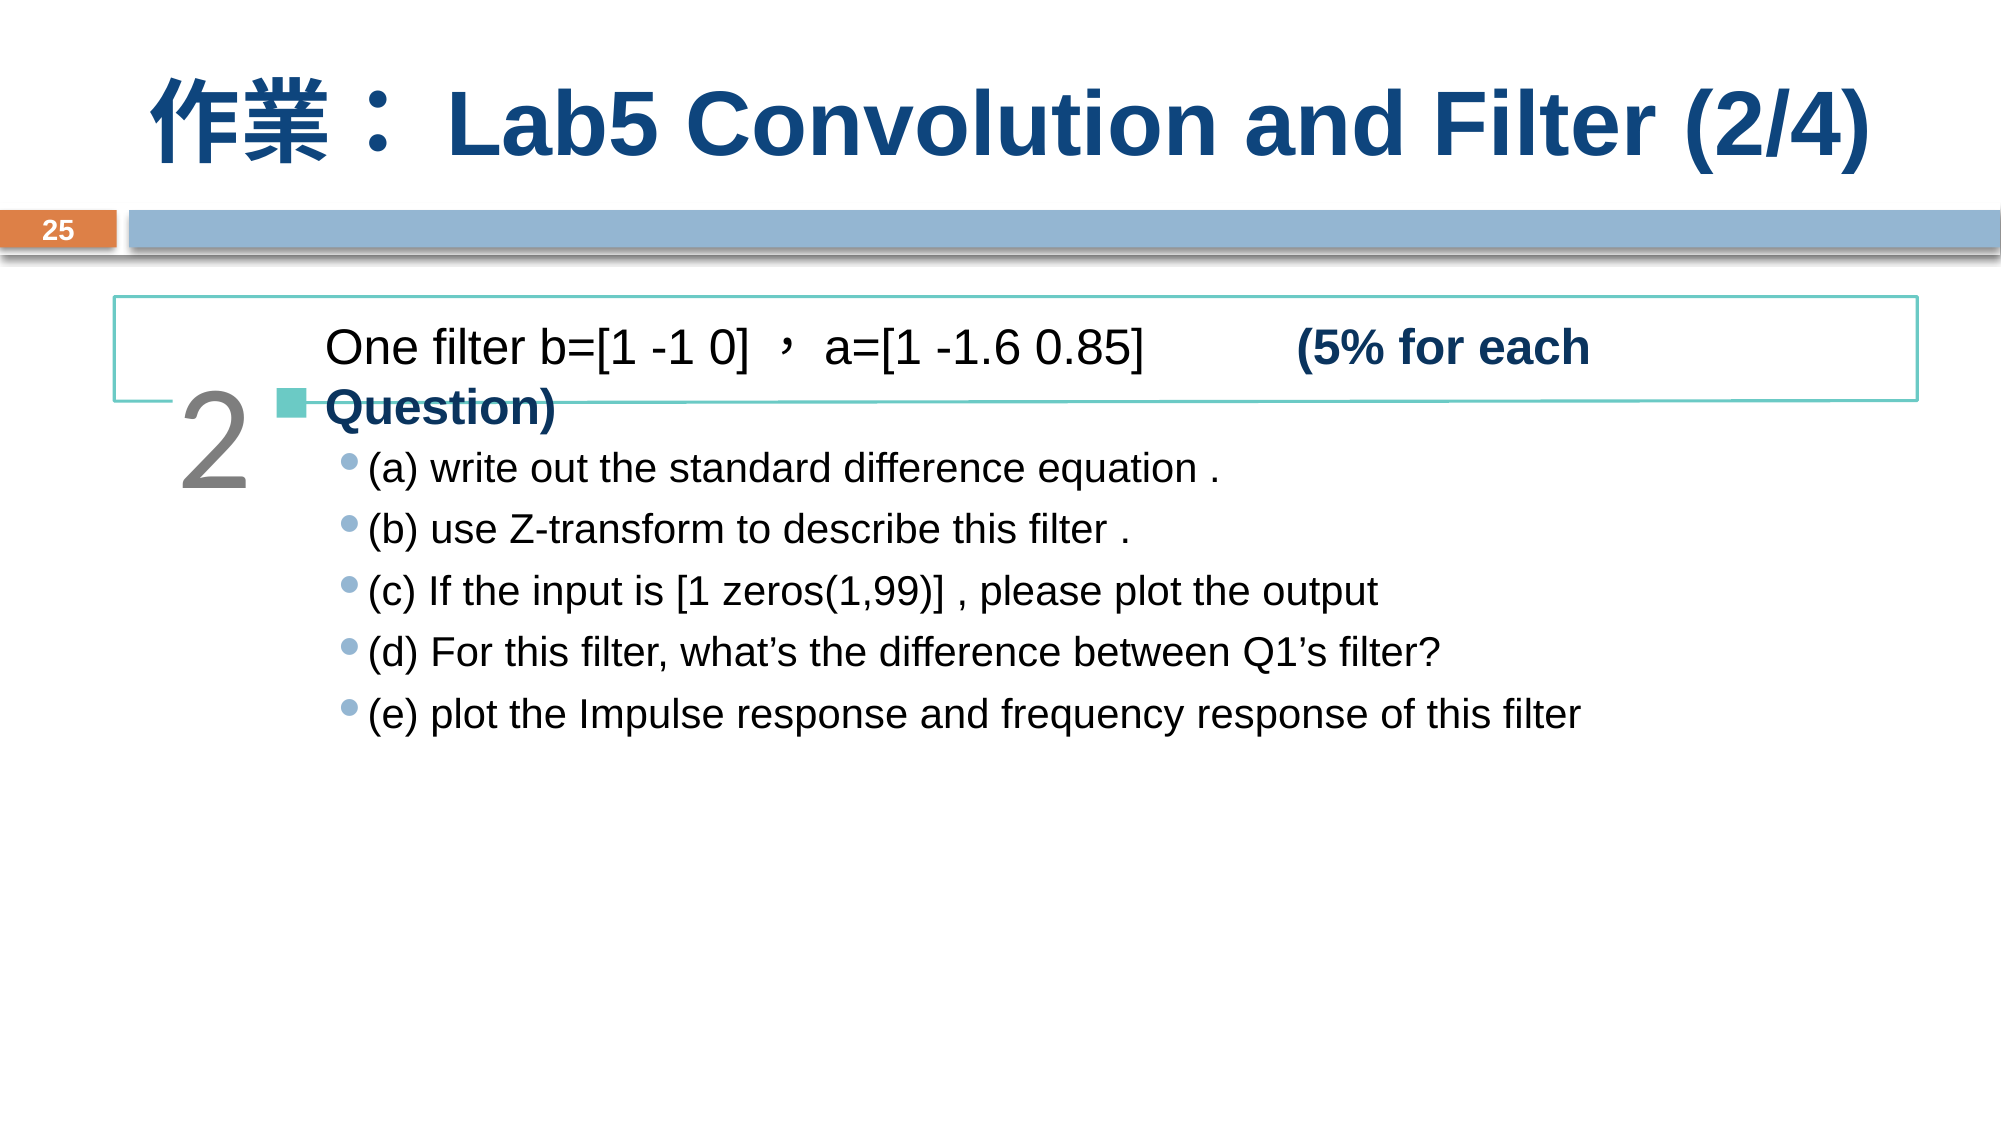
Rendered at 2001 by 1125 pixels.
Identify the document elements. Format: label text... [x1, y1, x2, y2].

text_box [114, 296, 1918, 403]
text_box One filter b=[1 -1 0]，a=[1 -1.6 0.85] (5% for each Question) [322, 314, 1815, 435]
text_box (a) write out the standard difference equation . (b) use Z-transform to describe this filter . (c) If the input is [1 zeros(1,99)] , please plot the output (d) For this filter, what’s the difference between Q1’s filter? (e) plot the Impulse response and frequency response of this filter [338, 440, 1875, 737]
slide_number 25 [0, 208, 117, 249]
text_box 2 [174, 338, 255, 519]
title 作業：Lab5 Convolution and Filter (2/4) [133, 37, 1918, 200]
text_box [276, 388, 307, 418]
